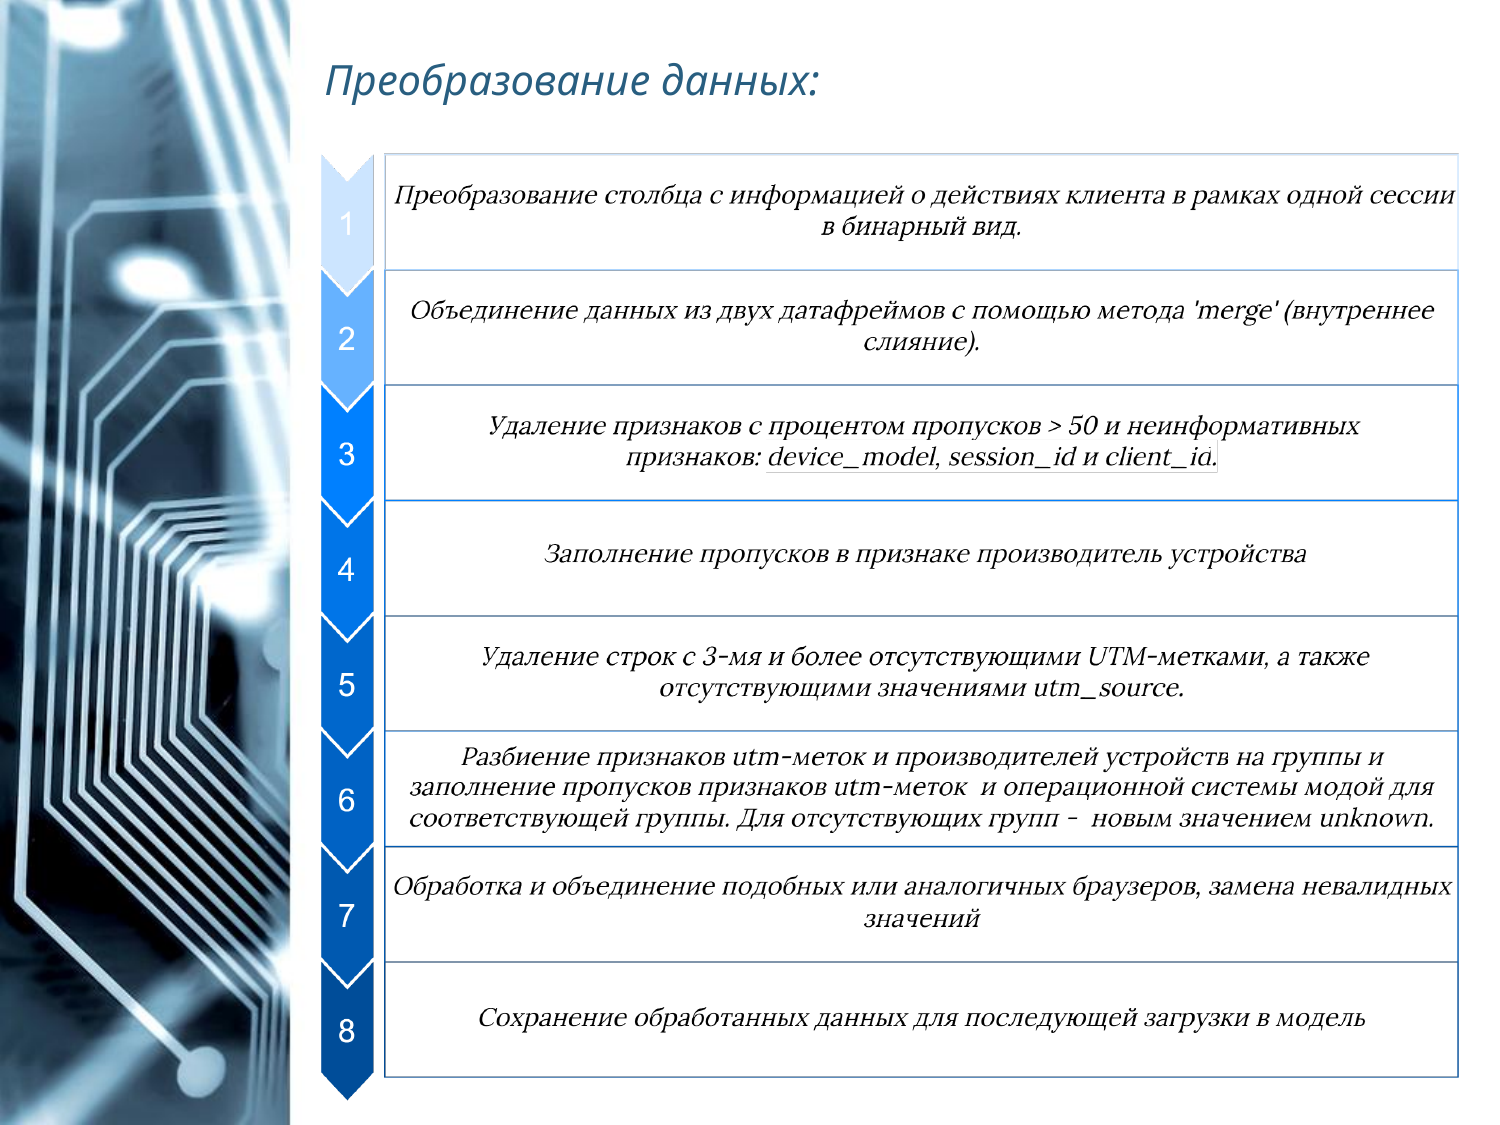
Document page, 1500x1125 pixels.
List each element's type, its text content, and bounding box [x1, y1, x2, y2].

text_box Преобразование данных: [309, 38, 1446, 119]
picture [0, 0, 1500, 1125]
